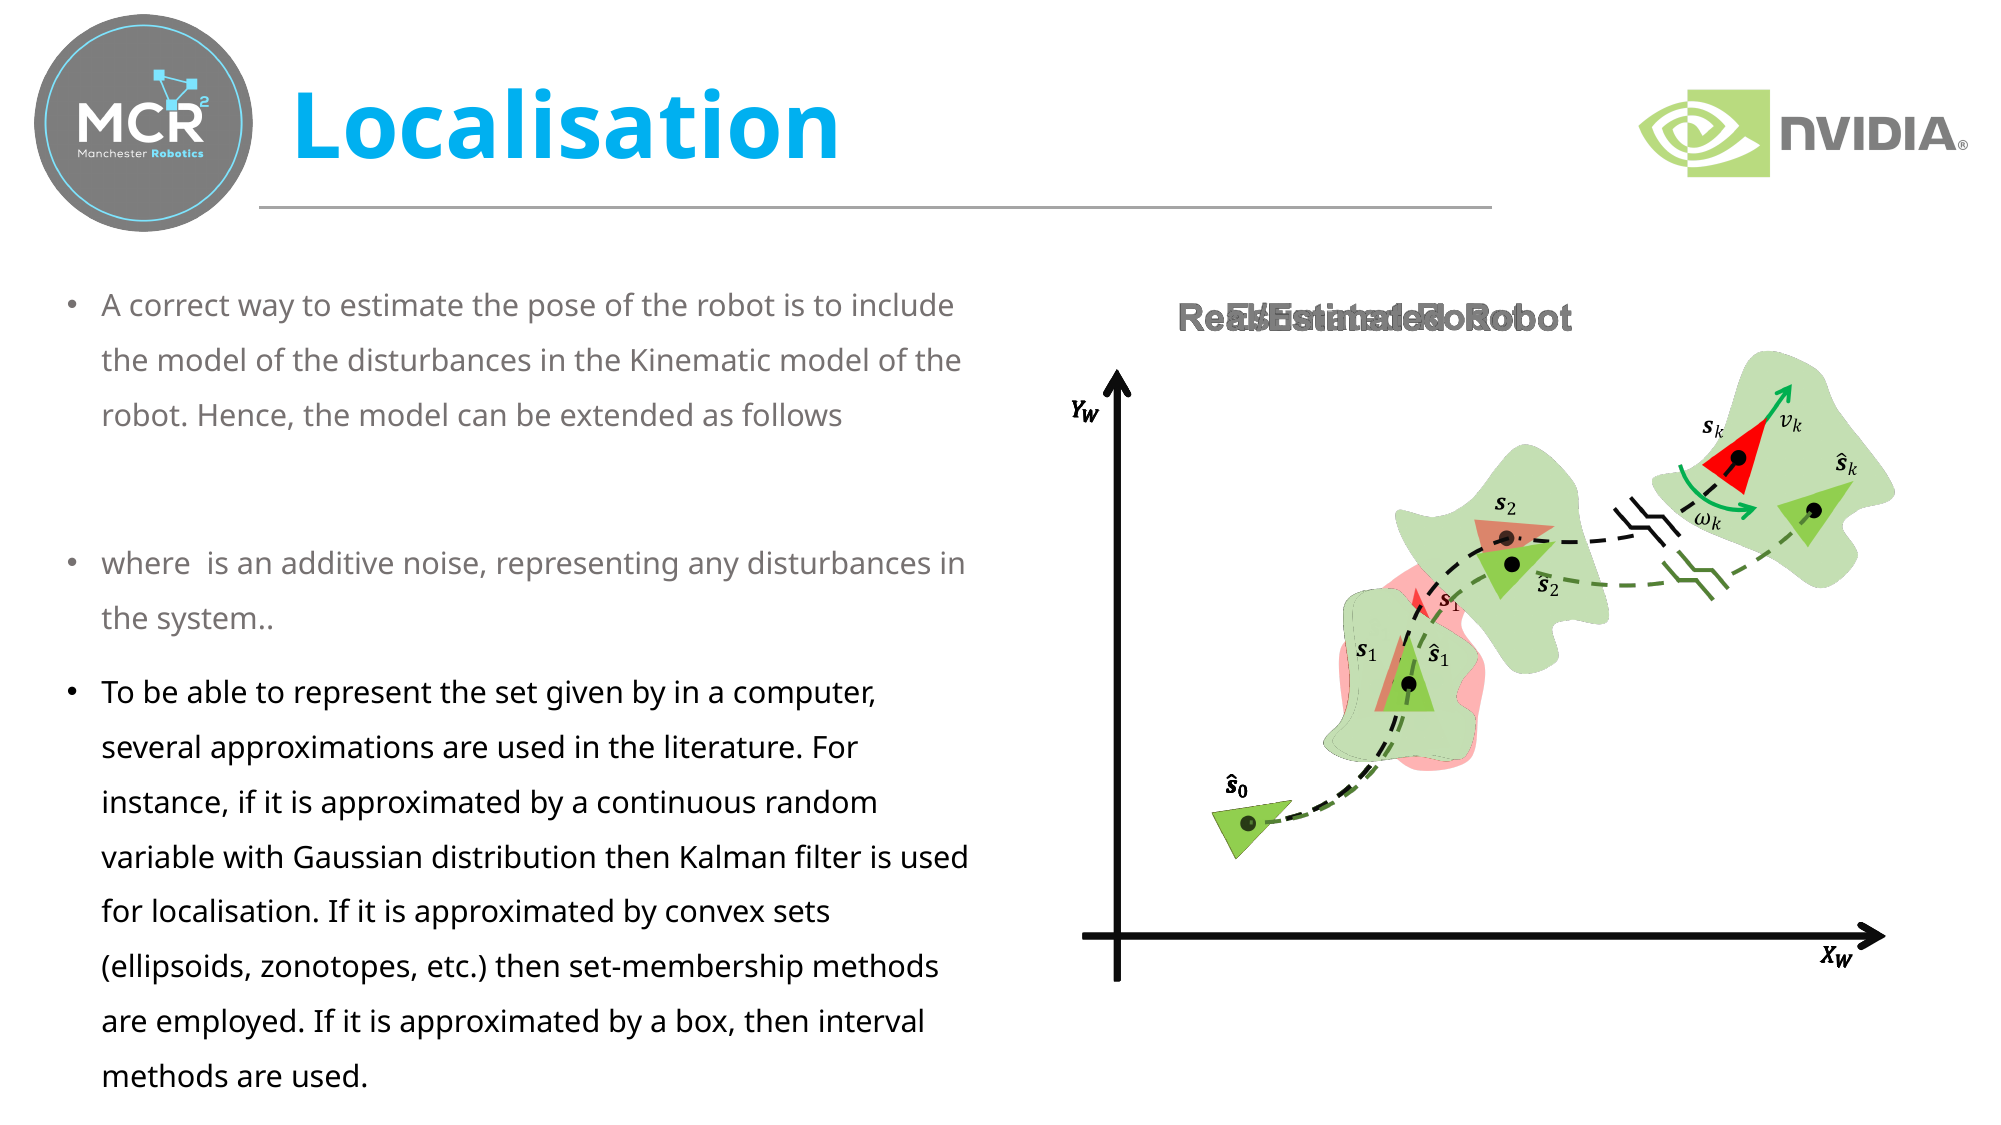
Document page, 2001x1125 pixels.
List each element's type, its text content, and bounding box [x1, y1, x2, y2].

picture [1062, 283, 1913, 982]
title Localisation [275, 19, 1615, 238]
